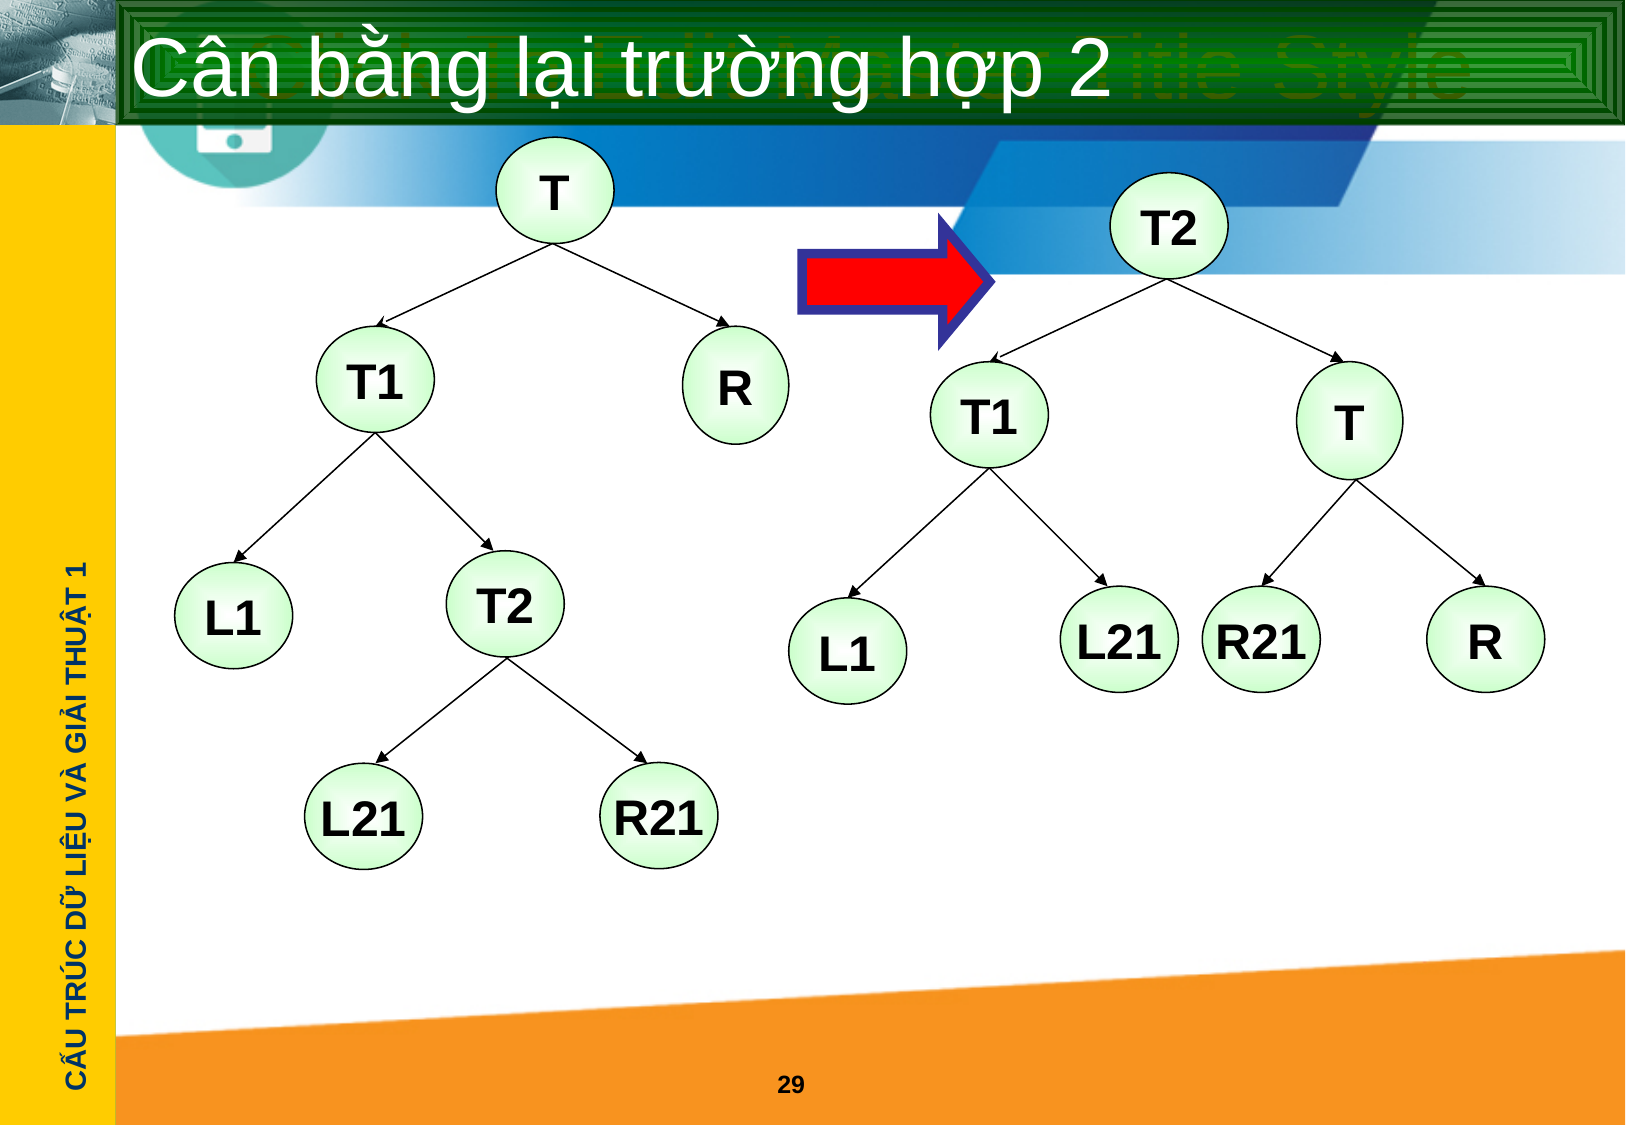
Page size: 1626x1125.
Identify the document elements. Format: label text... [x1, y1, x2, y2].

title Cân bằng lại trường hợp 2 [115, 0, 1625, 126]
picture [116, 0, 1626, 1125]
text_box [174, 136, 789, 870]
picture [0, 0, 115, 125]
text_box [788, 172, 1545, 705]
